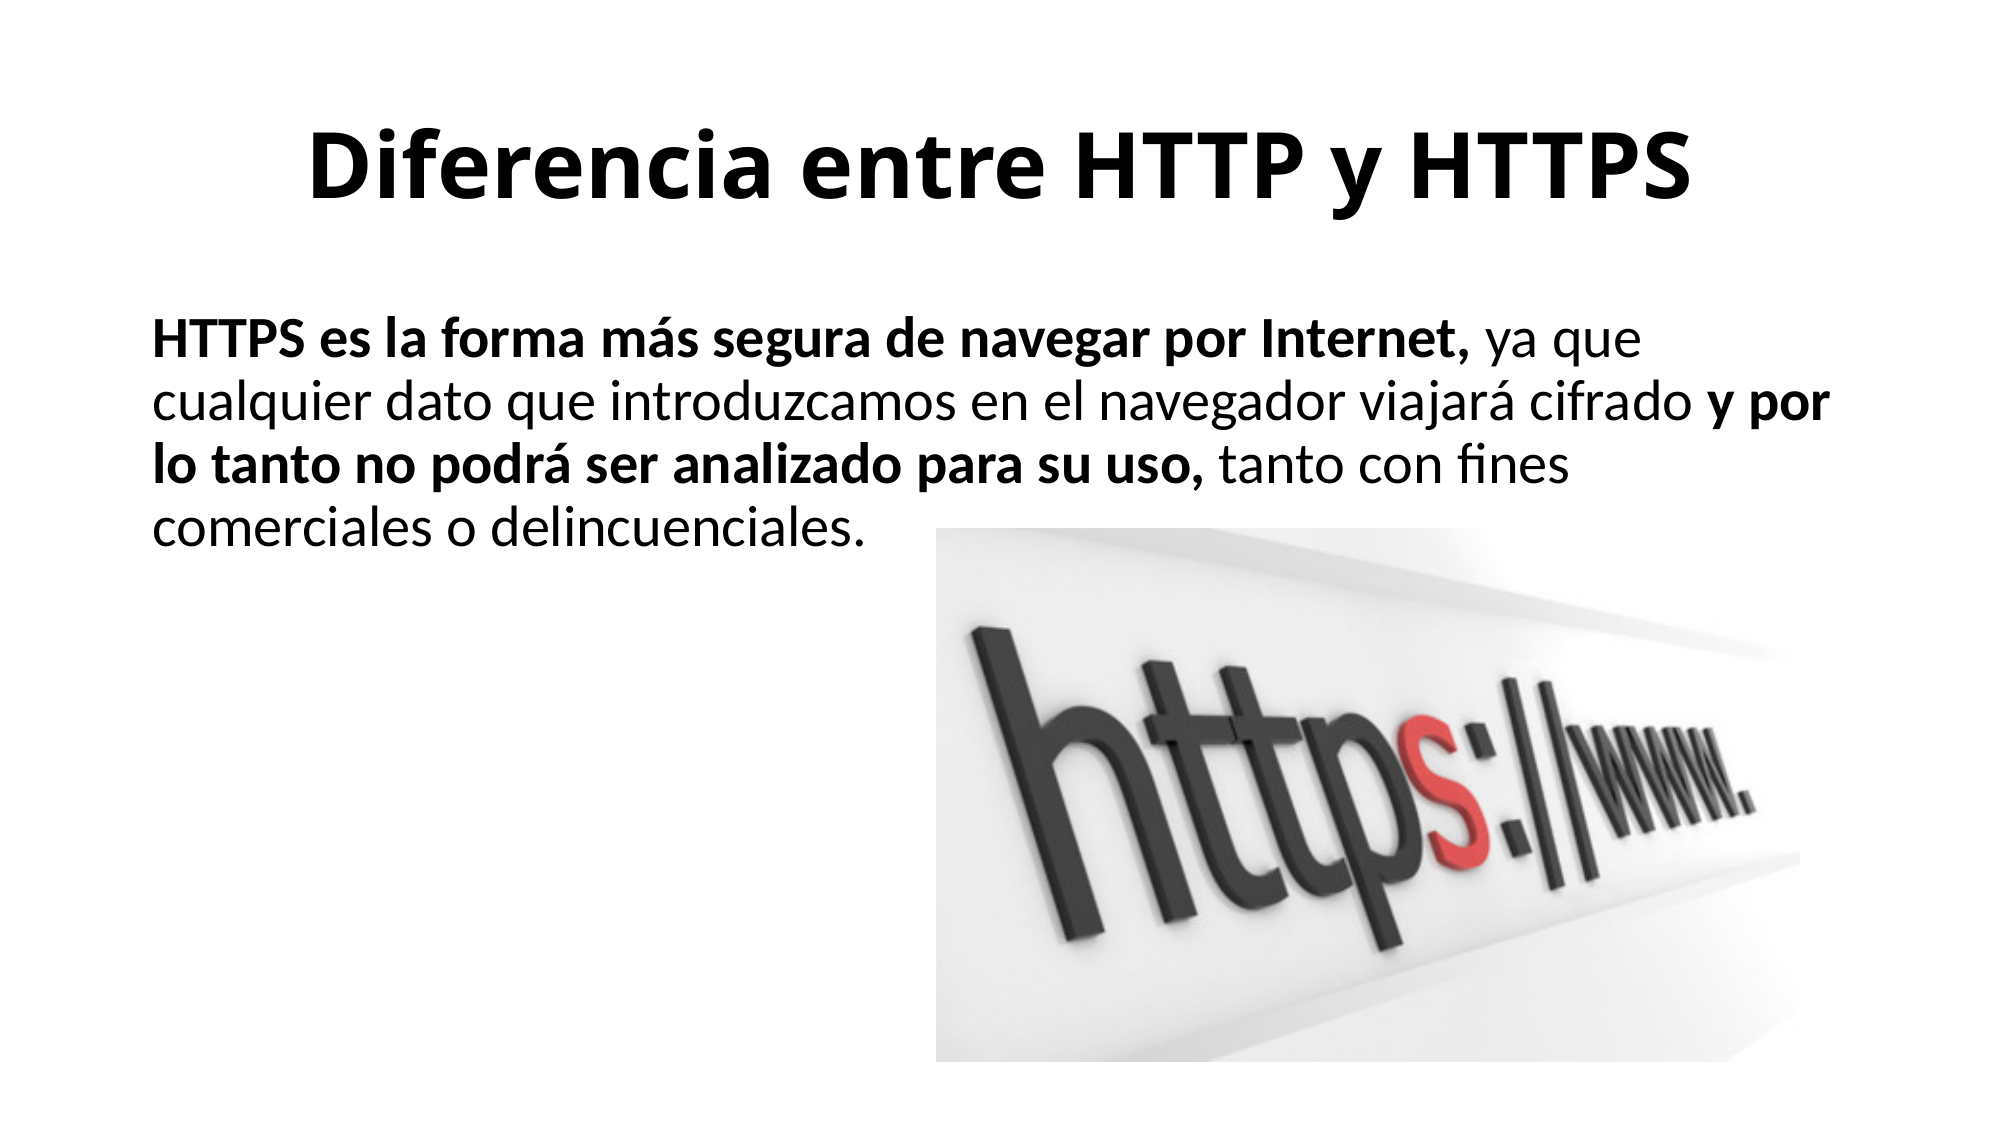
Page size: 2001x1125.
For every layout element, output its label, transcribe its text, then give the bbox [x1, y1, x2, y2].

list HTTPS es la forma más segura de navegar por Internet, ya que cualquier dato que introduzcamos en el navegador viajará cifrado y por lo tanto no podrá ser analizado para su uso, tanto con fines comerciales o delincuenciales. [137, 299, 1863, 1014]
title Diferencia entre HTTP y HTTPS [137, 59, 1863, 278]
picture [936, 528, 1800, 1062]
